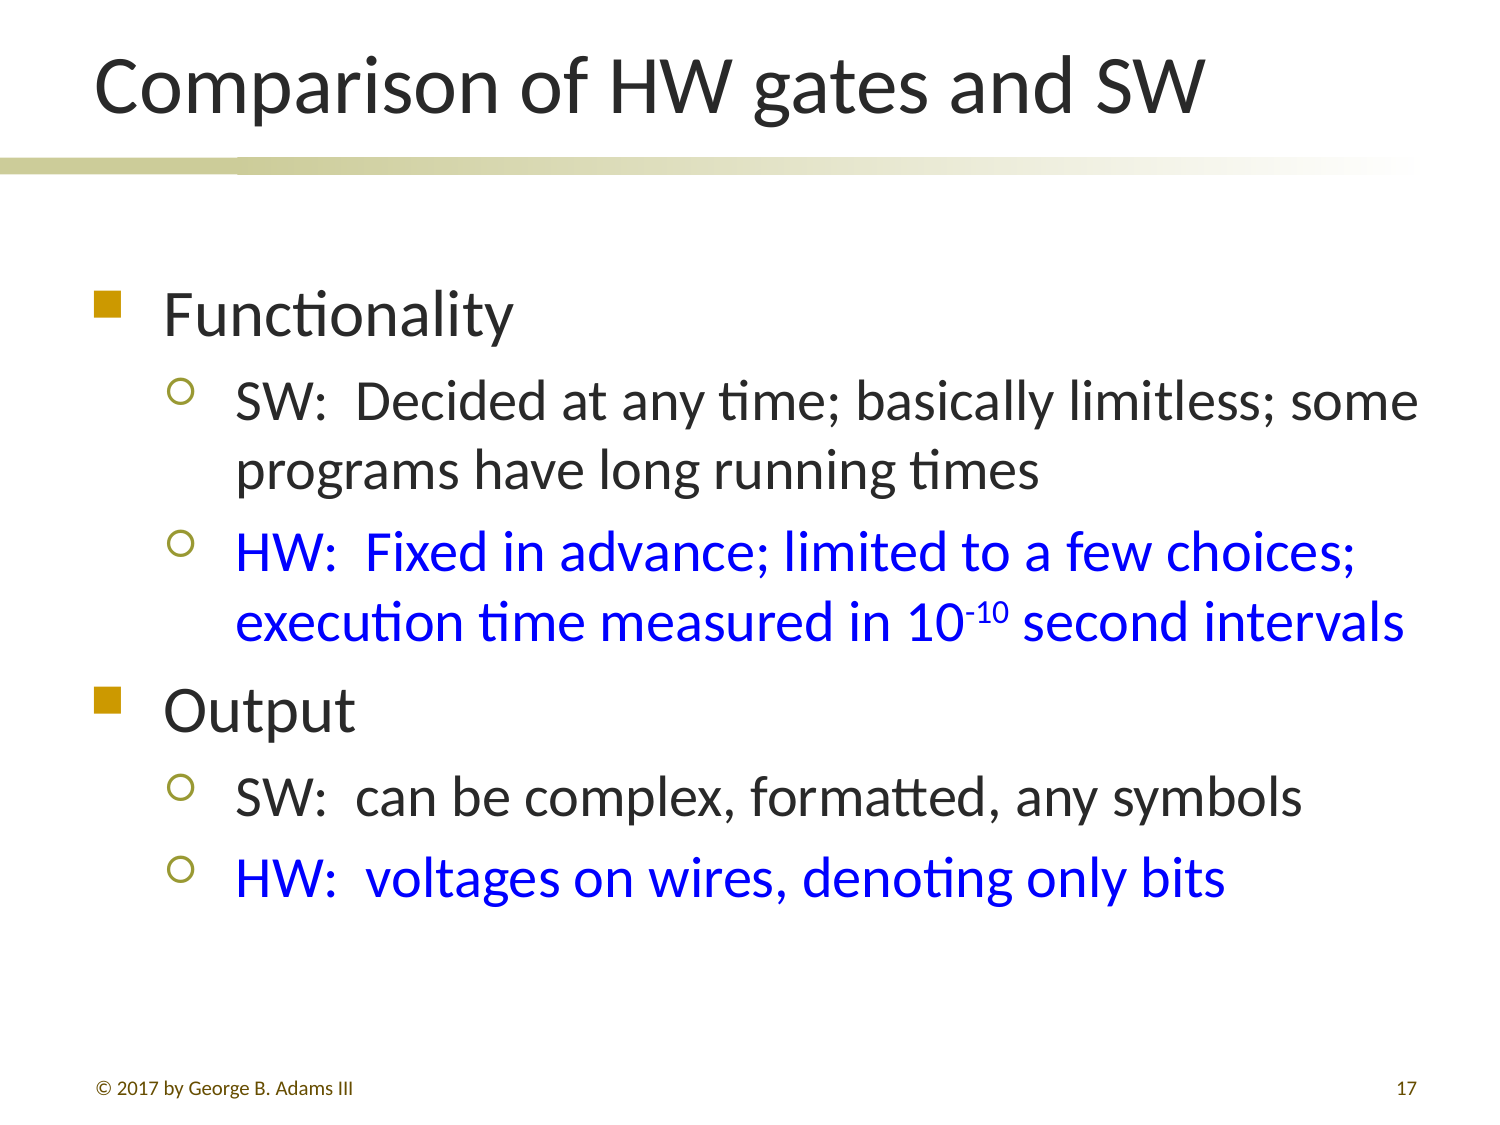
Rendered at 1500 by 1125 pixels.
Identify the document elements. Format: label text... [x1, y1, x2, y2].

title Comparison of HW gates and SW [79, 15, 1432, 139]
list Functionality SW: Decided at any time; basically limitless; some programs have long running times HW: Fixed in advance; limited to a few choices; execution time measured in 10-10 second intervals Output SW: can be complex, formatted, any symbols HW: voltages on wires, denoting only bits [75, 262, 1486, 1005]
slide_number 17 [1119, 1067, 1433, 1099]
slide_number © 2017 by George B. Adams III [79, 1067, 406, 1099]
